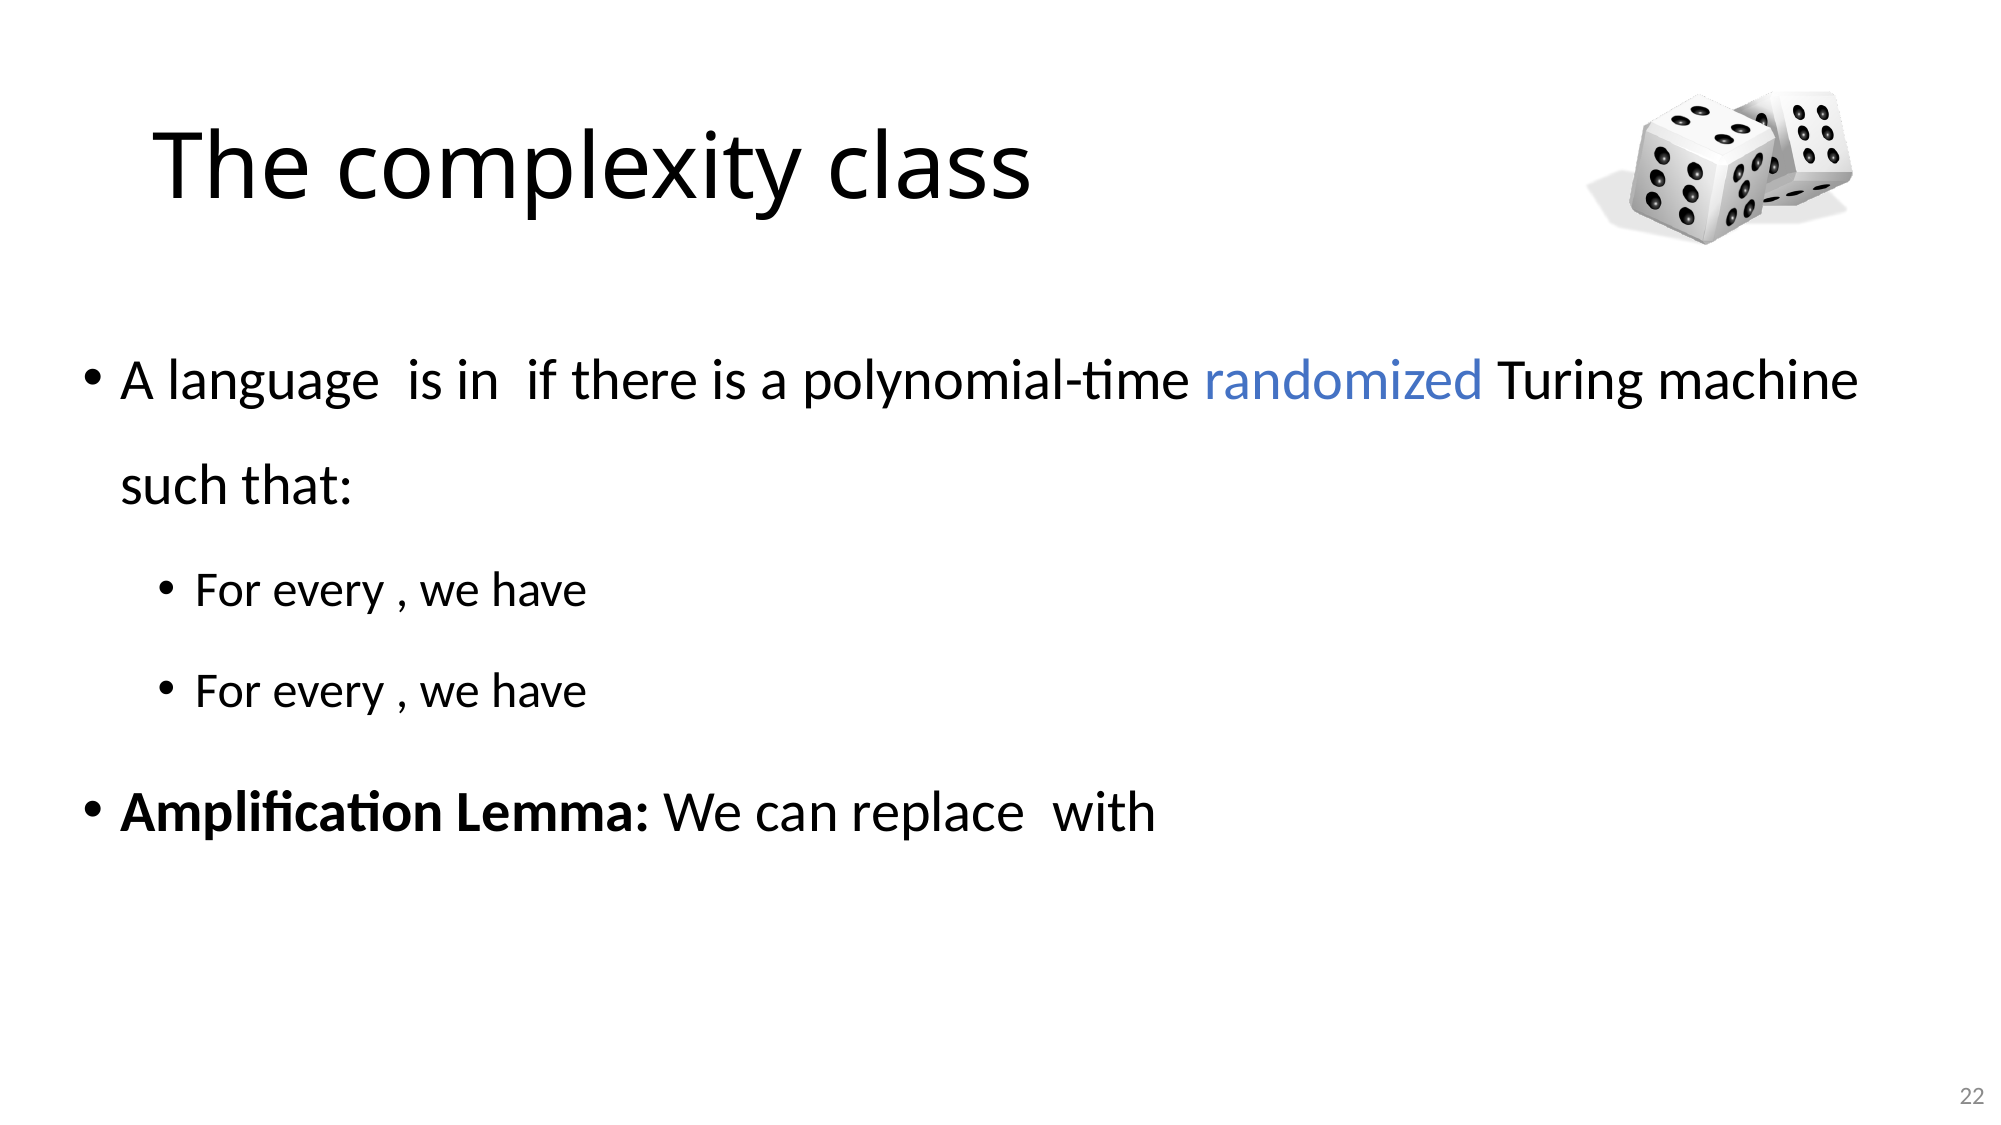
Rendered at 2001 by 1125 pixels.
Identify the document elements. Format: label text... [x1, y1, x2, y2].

slide_number 22 [1550, 1064, 2000, 1125]
picture [1584, 91, 1853, 246]
